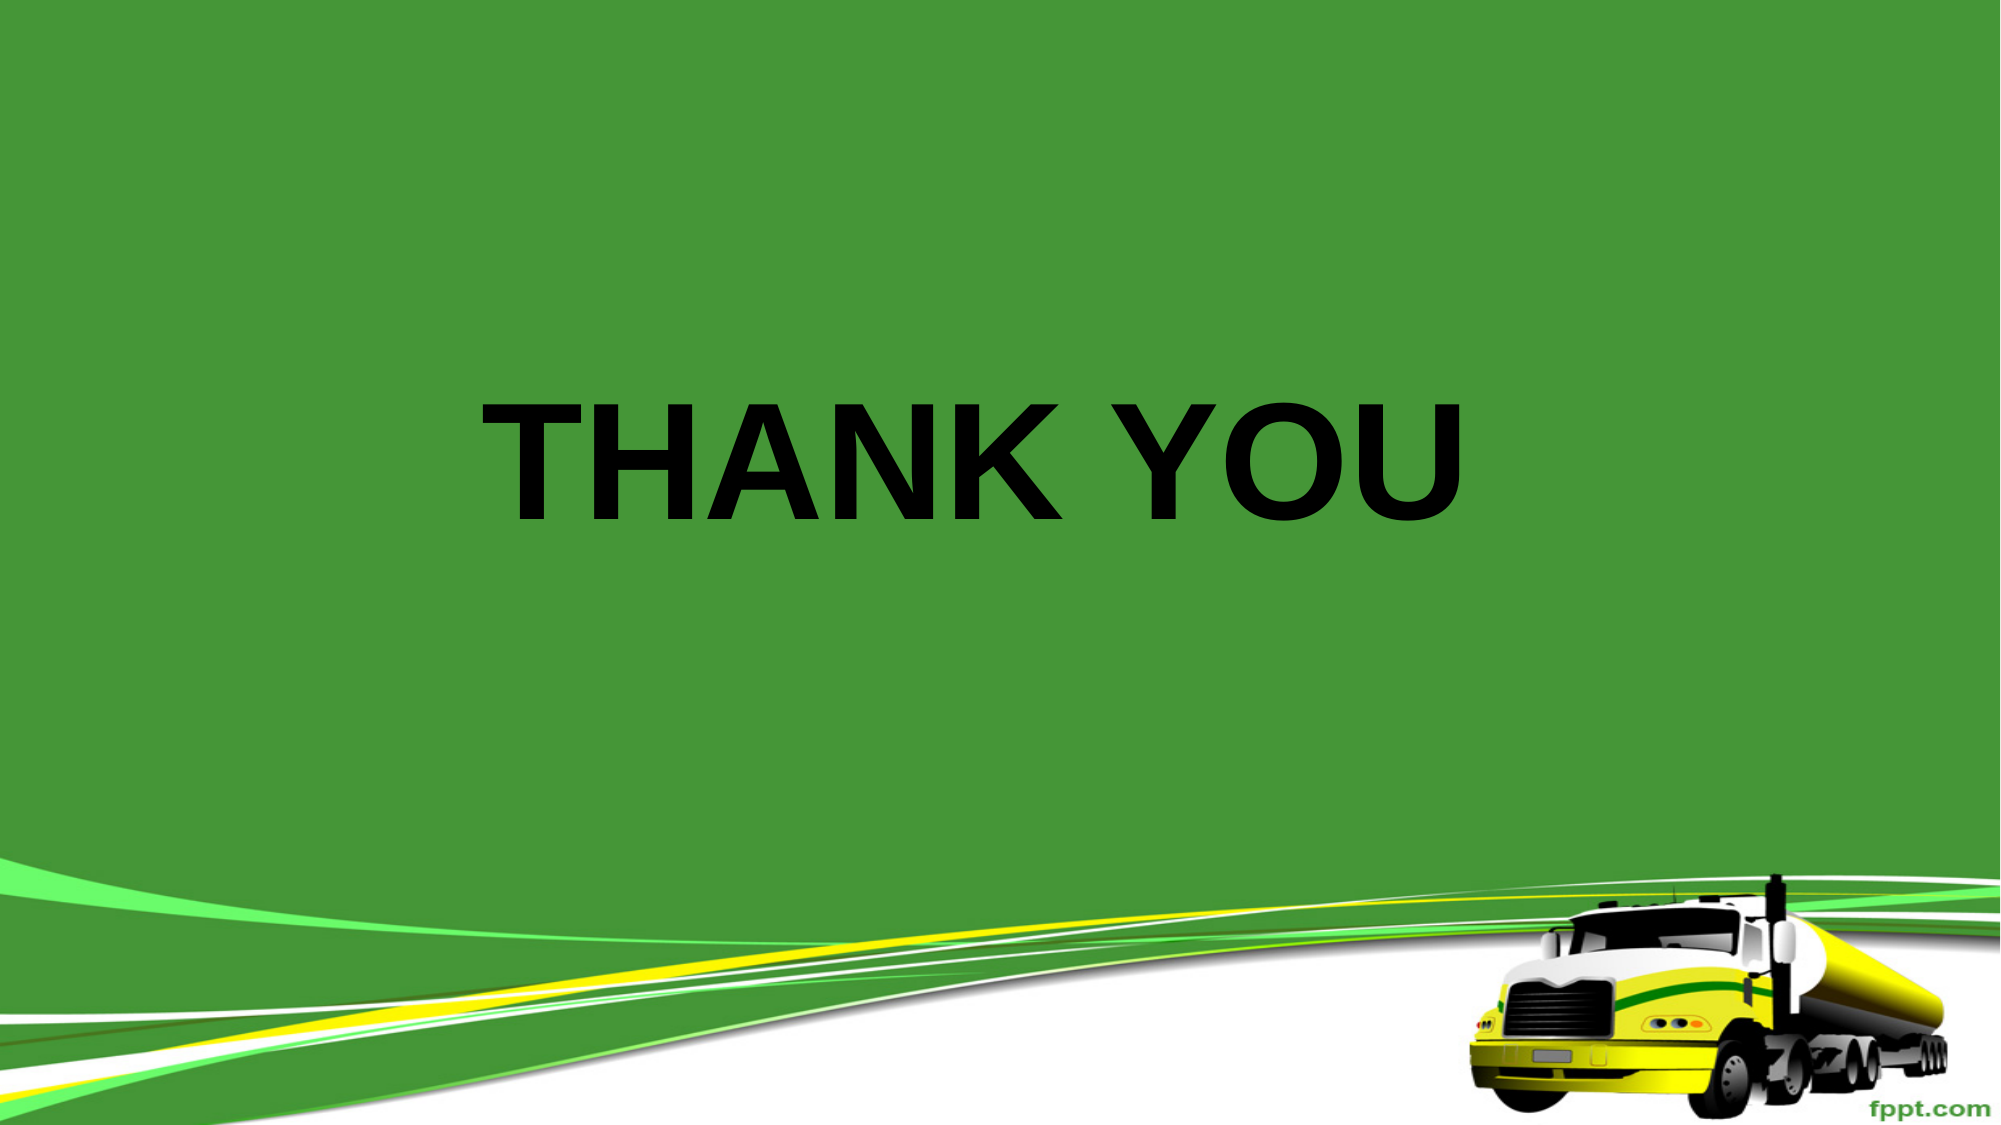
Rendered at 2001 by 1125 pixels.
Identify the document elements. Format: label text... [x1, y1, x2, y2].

picture [0, 0, 2001, 1125]
text_box THANK YOU [467, 345, 1533, 561]
